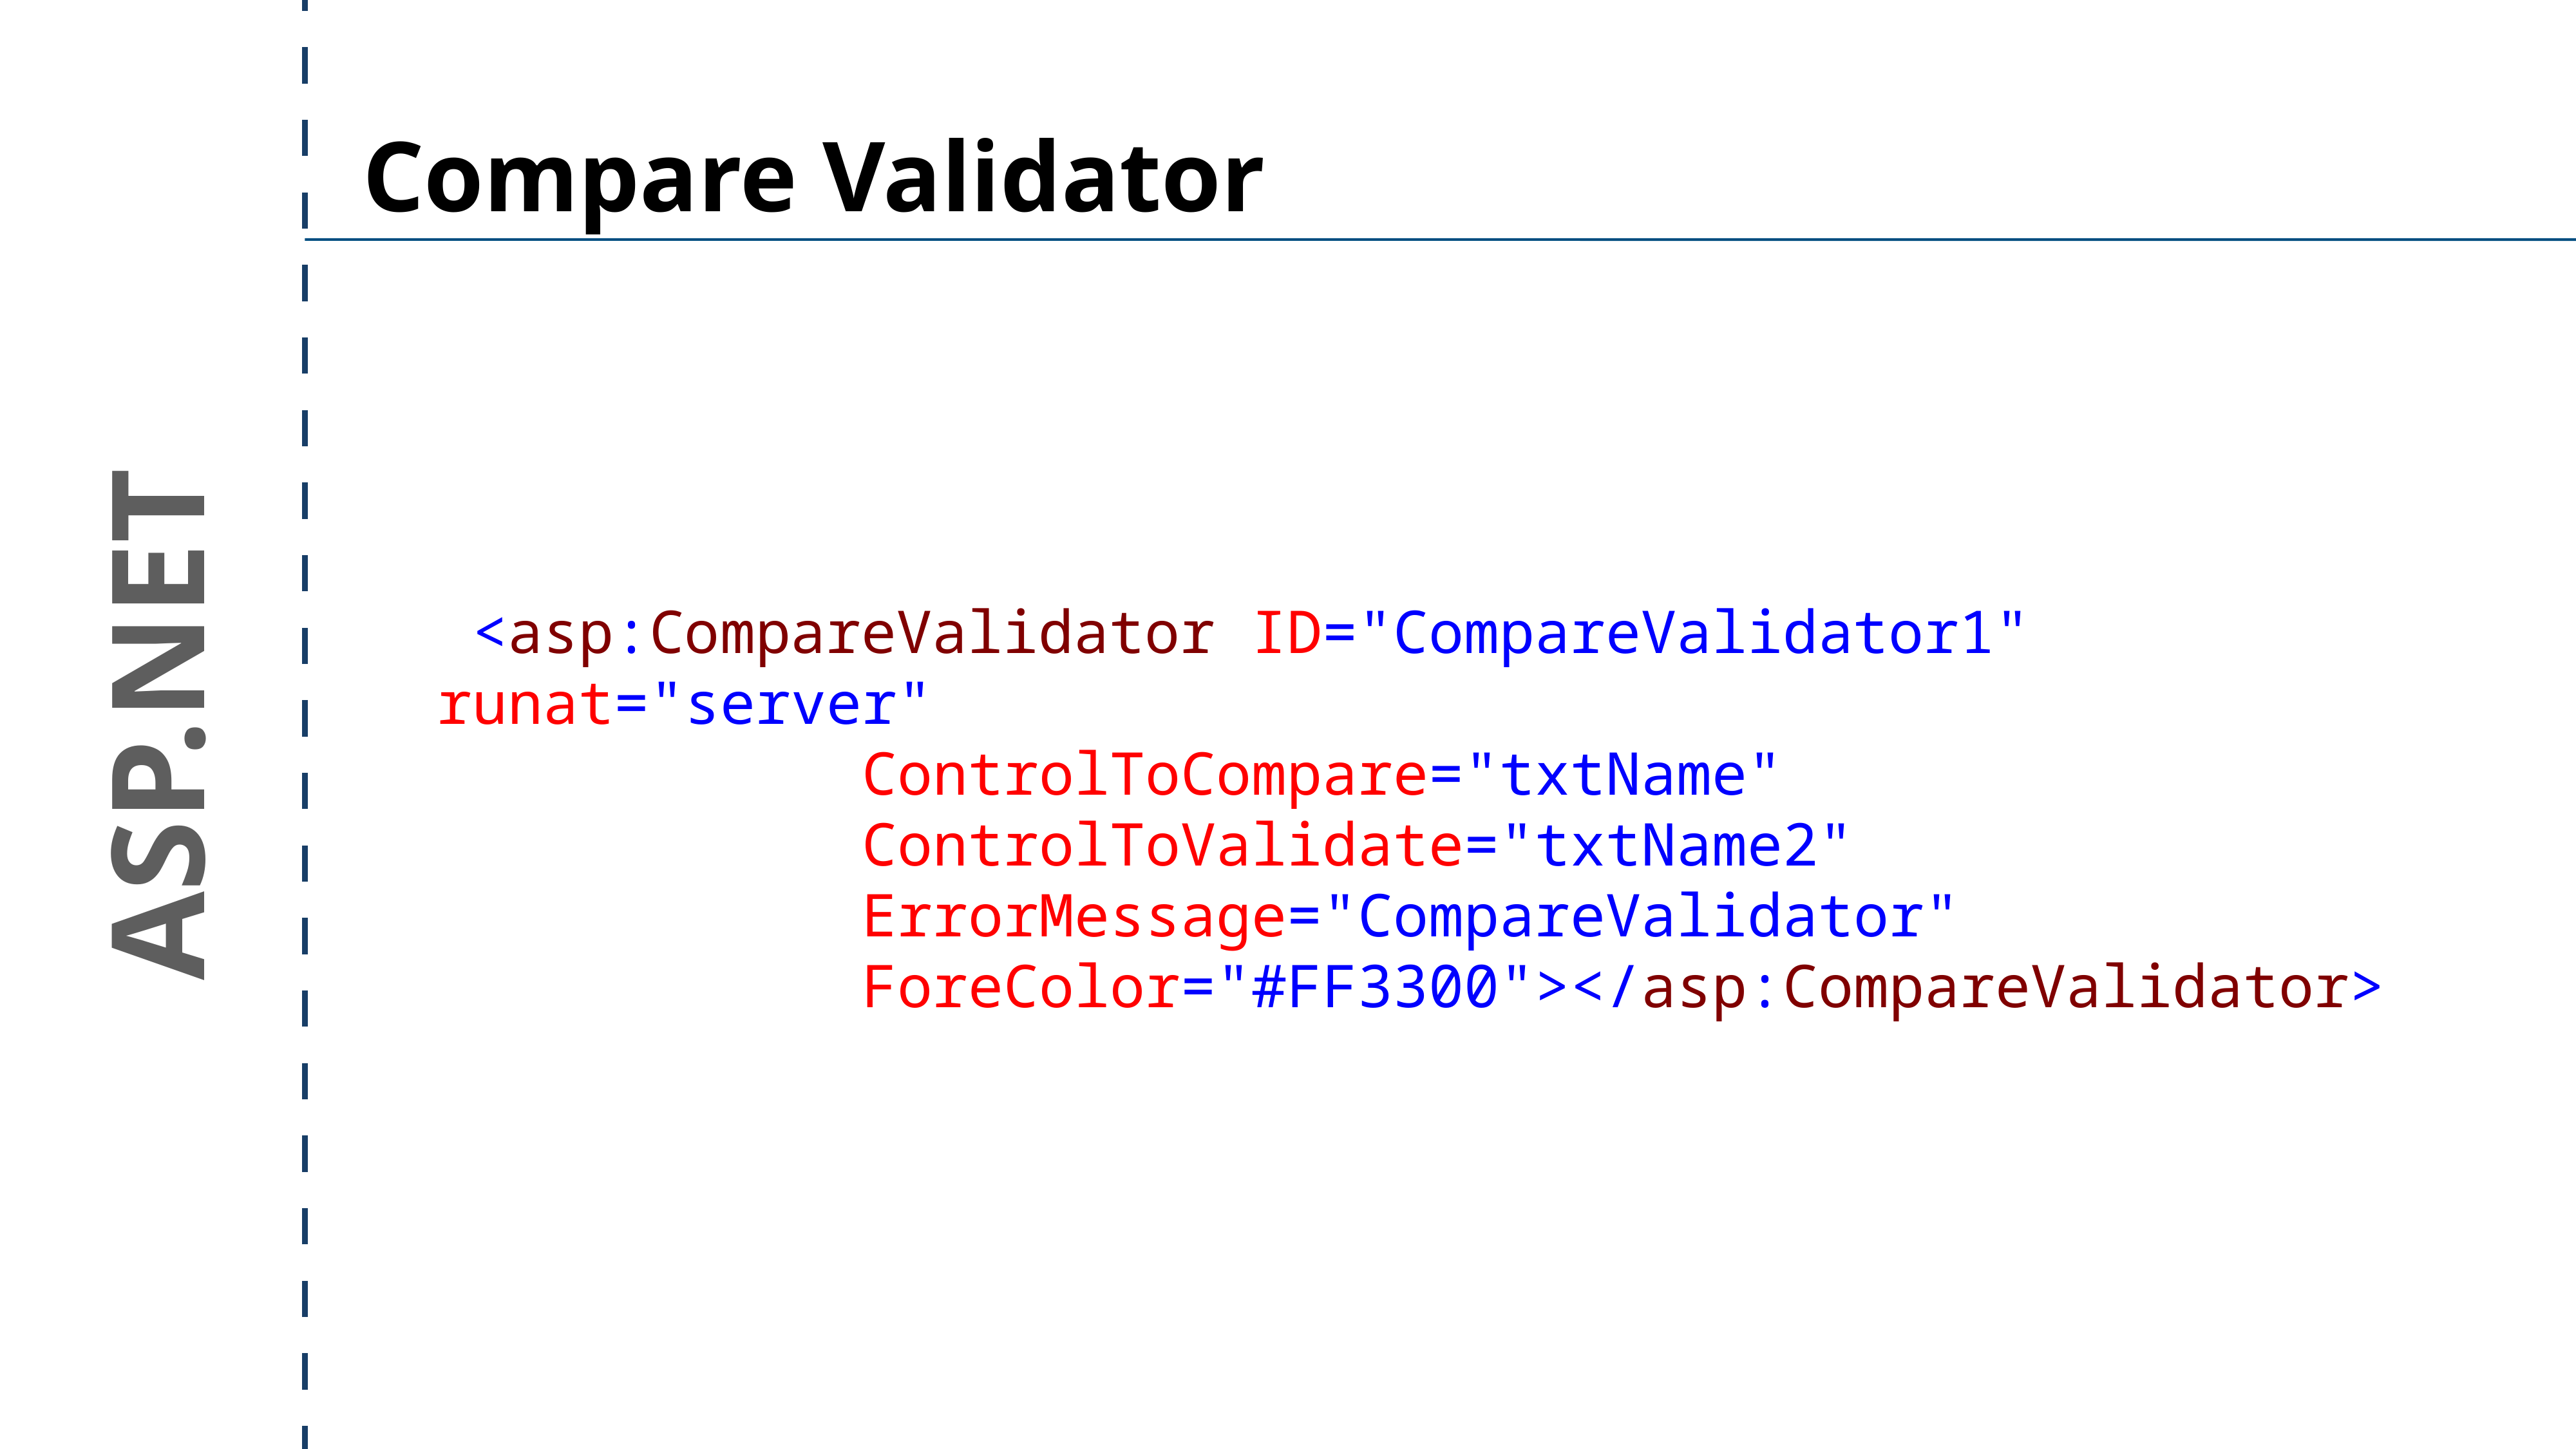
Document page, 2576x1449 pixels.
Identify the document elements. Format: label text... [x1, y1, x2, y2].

text_box Compare Validator [353, 109, 1275, 236]
text_box <asp:CompareValidator ID="CompareValidator1" runat="server" ControlToCompare="txtName" ControlToValidate="txtName2" ErrorMessage="CompareValidator" ForeColor="#FF3300"></asp:CompareValidator> [427, 589, 2568, 1024]
text_box ASP.NET [68, 460, 238, 989]
